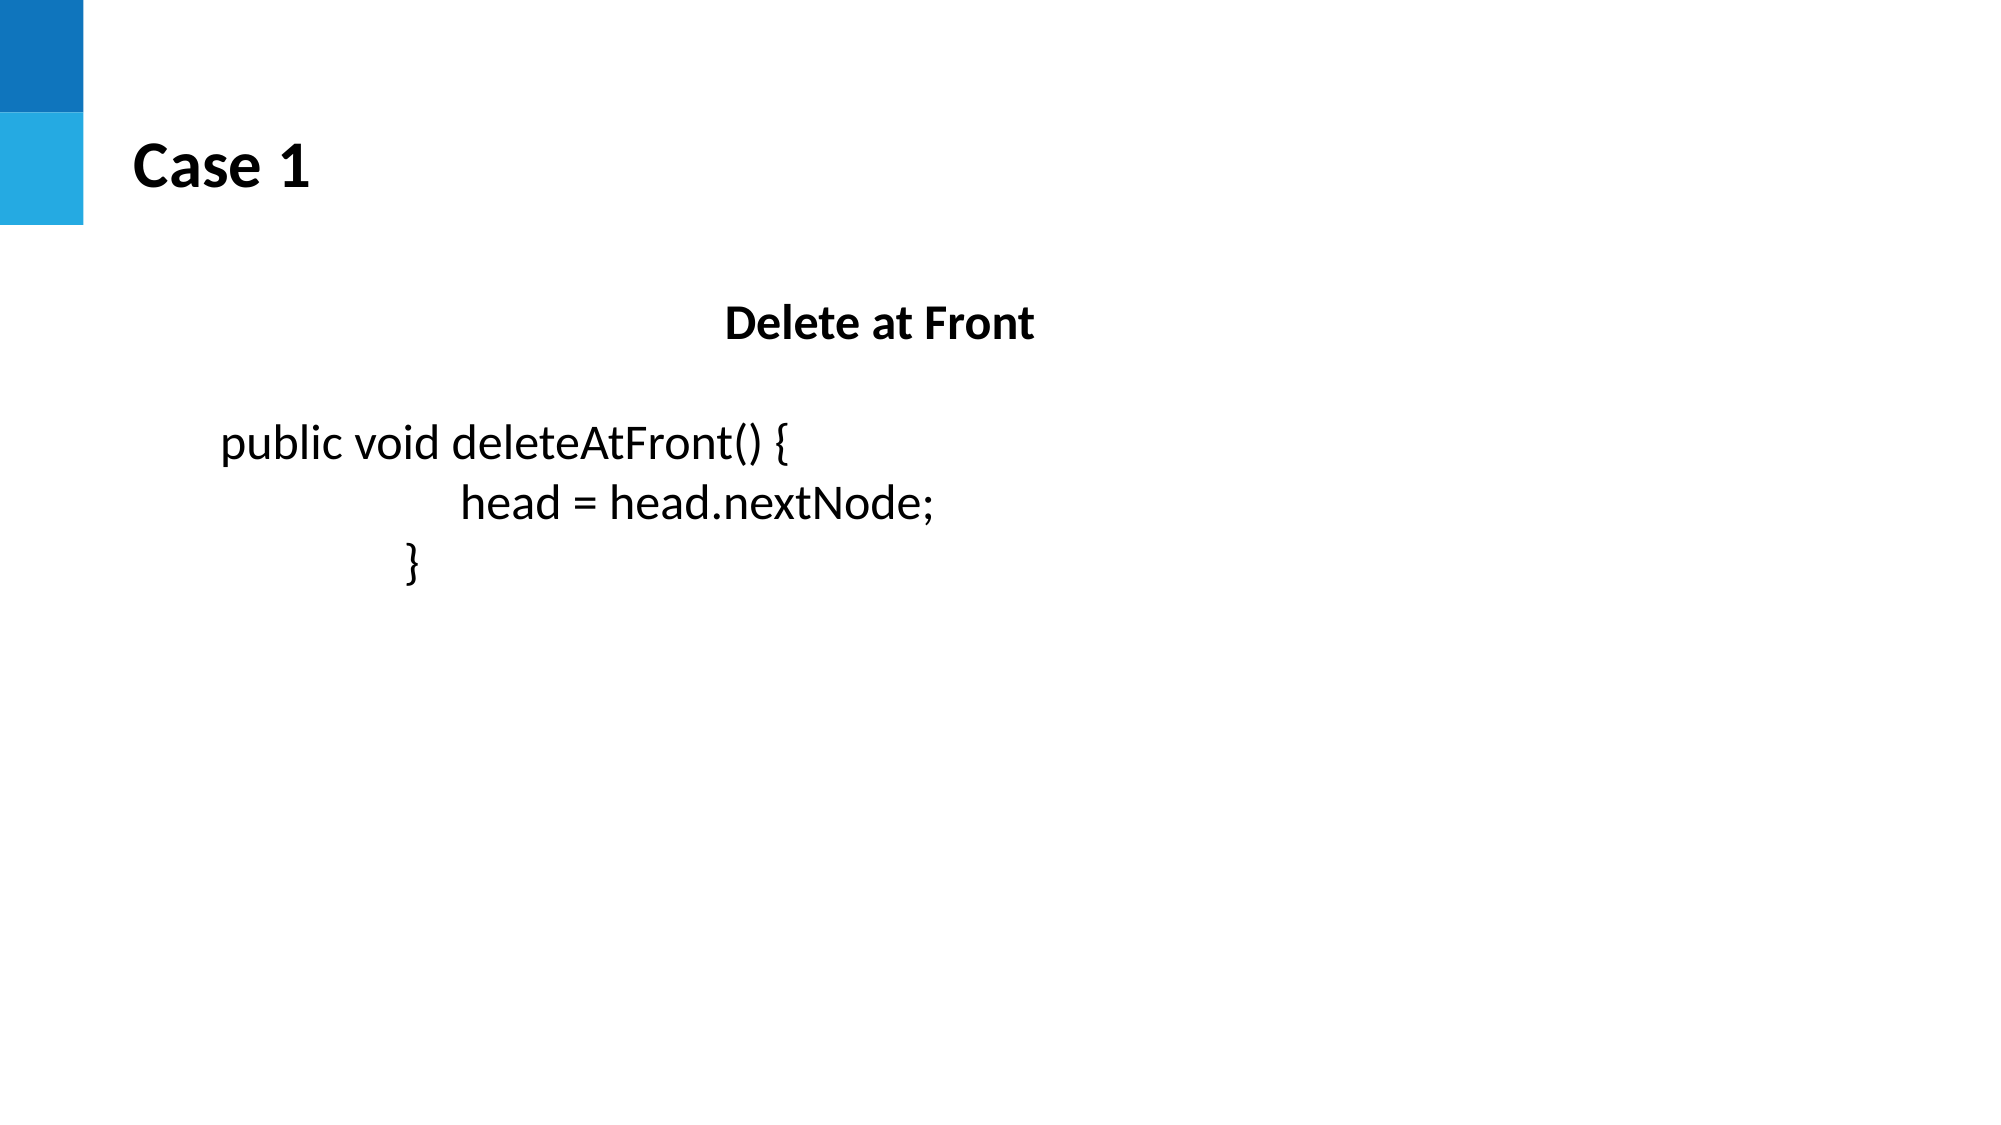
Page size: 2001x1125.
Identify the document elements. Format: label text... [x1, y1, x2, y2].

text_box Case 1 [118, 93, 1587, 229]
text_box Delete at Front public void deleteAtFront() { head = head.nextNode; } [118, 274, 1642, 665]
